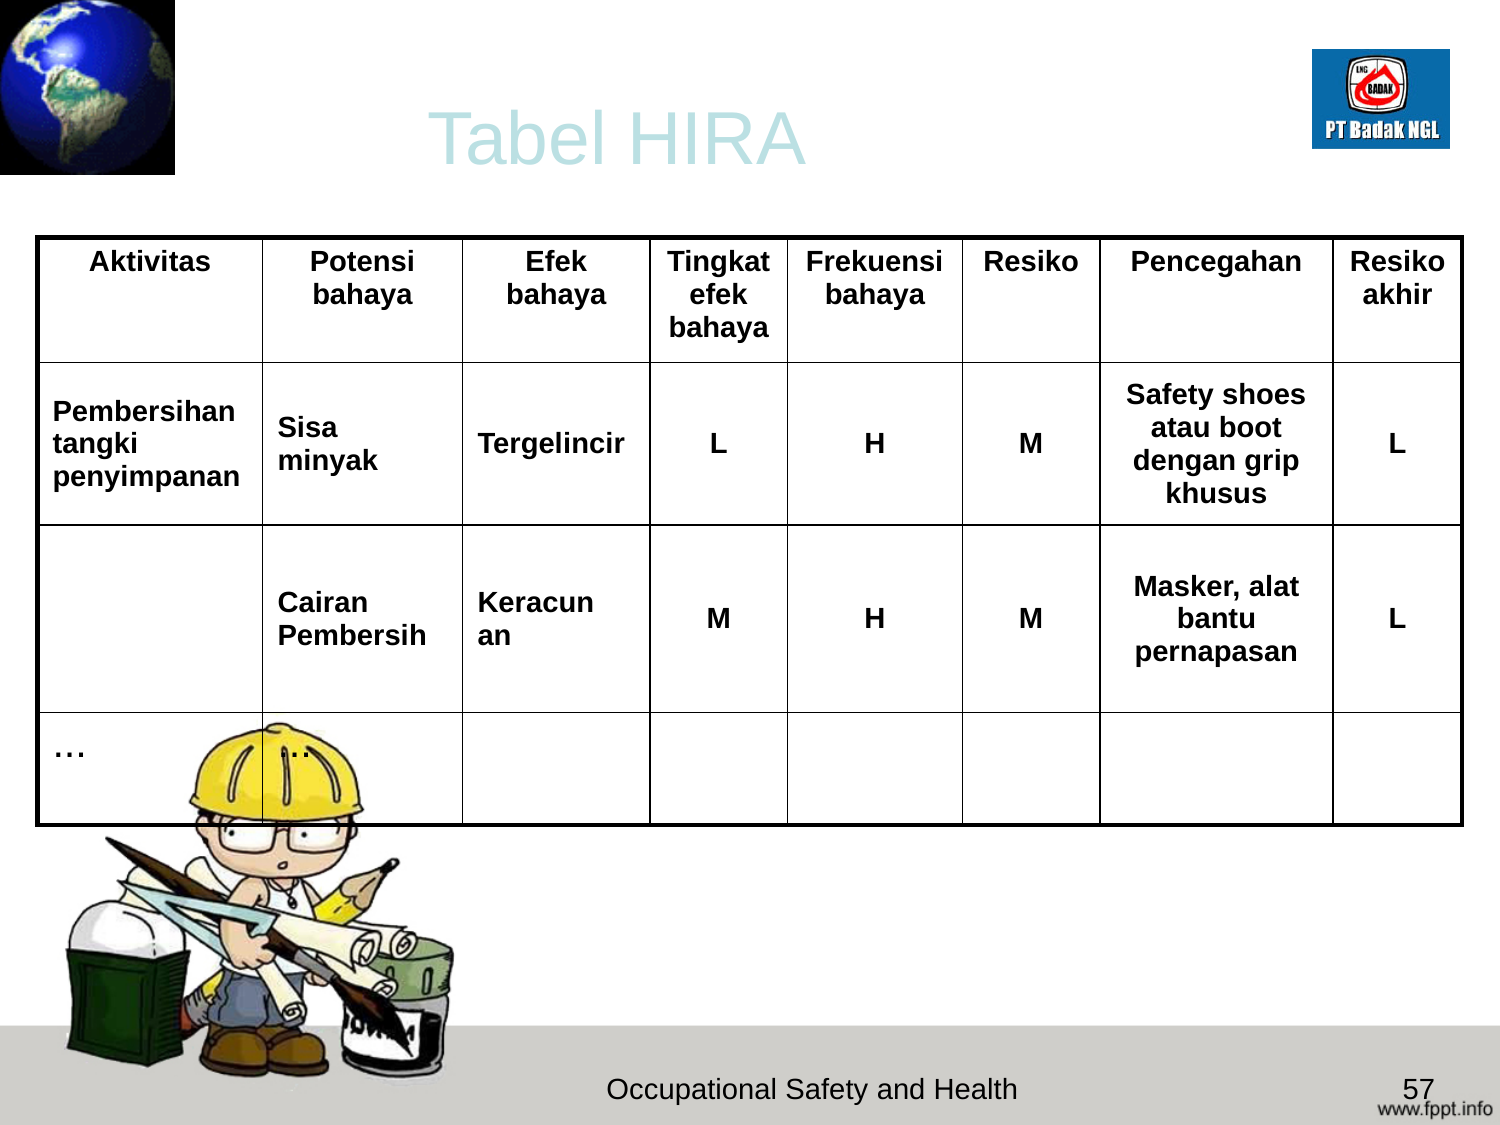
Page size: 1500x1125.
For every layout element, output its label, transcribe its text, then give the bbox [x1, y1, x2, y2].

table_cell Tergelincir [463, 363, 649, 524]
table_cell M [651, 526, 787, 712]
table_header Pencegahan [1101, 240, 1332, 362]
table_header Resiko akhir [1334, 240, 1460, 362]
table_cell [651, 713, 787, 823]
table_cell [1101, 713, 1332, 823]
table_cell [1334, 713, 1460, 823]
table_cell [40, 526, 262, 712]
text_box 57 [1137, 1037, 1450, 1113]
table_cell M [963, 363, 1099, 524]
table_header Frekuensi bahaya [788, 240, 962, 362]
picture [0, 0, 1500, 1125]
table_cell L [1334, 526, 1460, 712]
table_cell Pembersihan tangki penyimpanan [40, 363, 262, 524]
table_cell M [963, 526, 1099, 712]
title Tabel HIRA [339, 47, 896, 188]
table_cell Cairan Pembersih [263, 526, 462, 712]
list [74, 827, 1426, 1006]
table_cell L [1334, 363, 1460, 524]
table_cell H [788, 526, 962, 712]
table_cell [463, 713, 649, 823]
table_cell Sisa minyak [263, 363, 462, 524]
table_cell [788, 713, 962, 823]
table_header Potensi bahaya [263, 240, 462, 362]
table_cell H [788, 363, 962, 524]
table_header Efek bahaya [463, 240, 649, 362]
table_cell Masker, alat bantu pernapasan [1101, 526, 1332, 712]
table_cell ... [263, 713, 462, 823]
table_header Resiko [963, 240, 1099, 362]
table_cell L [651, 363, 787, 524]
table_cell ... [40, 713, 262, 823]
text_box Occupational Safety and Health [575, 1037, 1050, 1113]
table_header Aktivitas [40, 240, 262, 362]
table_cell [963, 713, 1099, 823]
table_header Tingkat efek bahaya [651, 240, 787, 362]
table_cell Keracun an [463, 526, 649, 712]
table_cell Safety shoes atau boot dengan grip khusus [1101, 363, 1332, 524]
